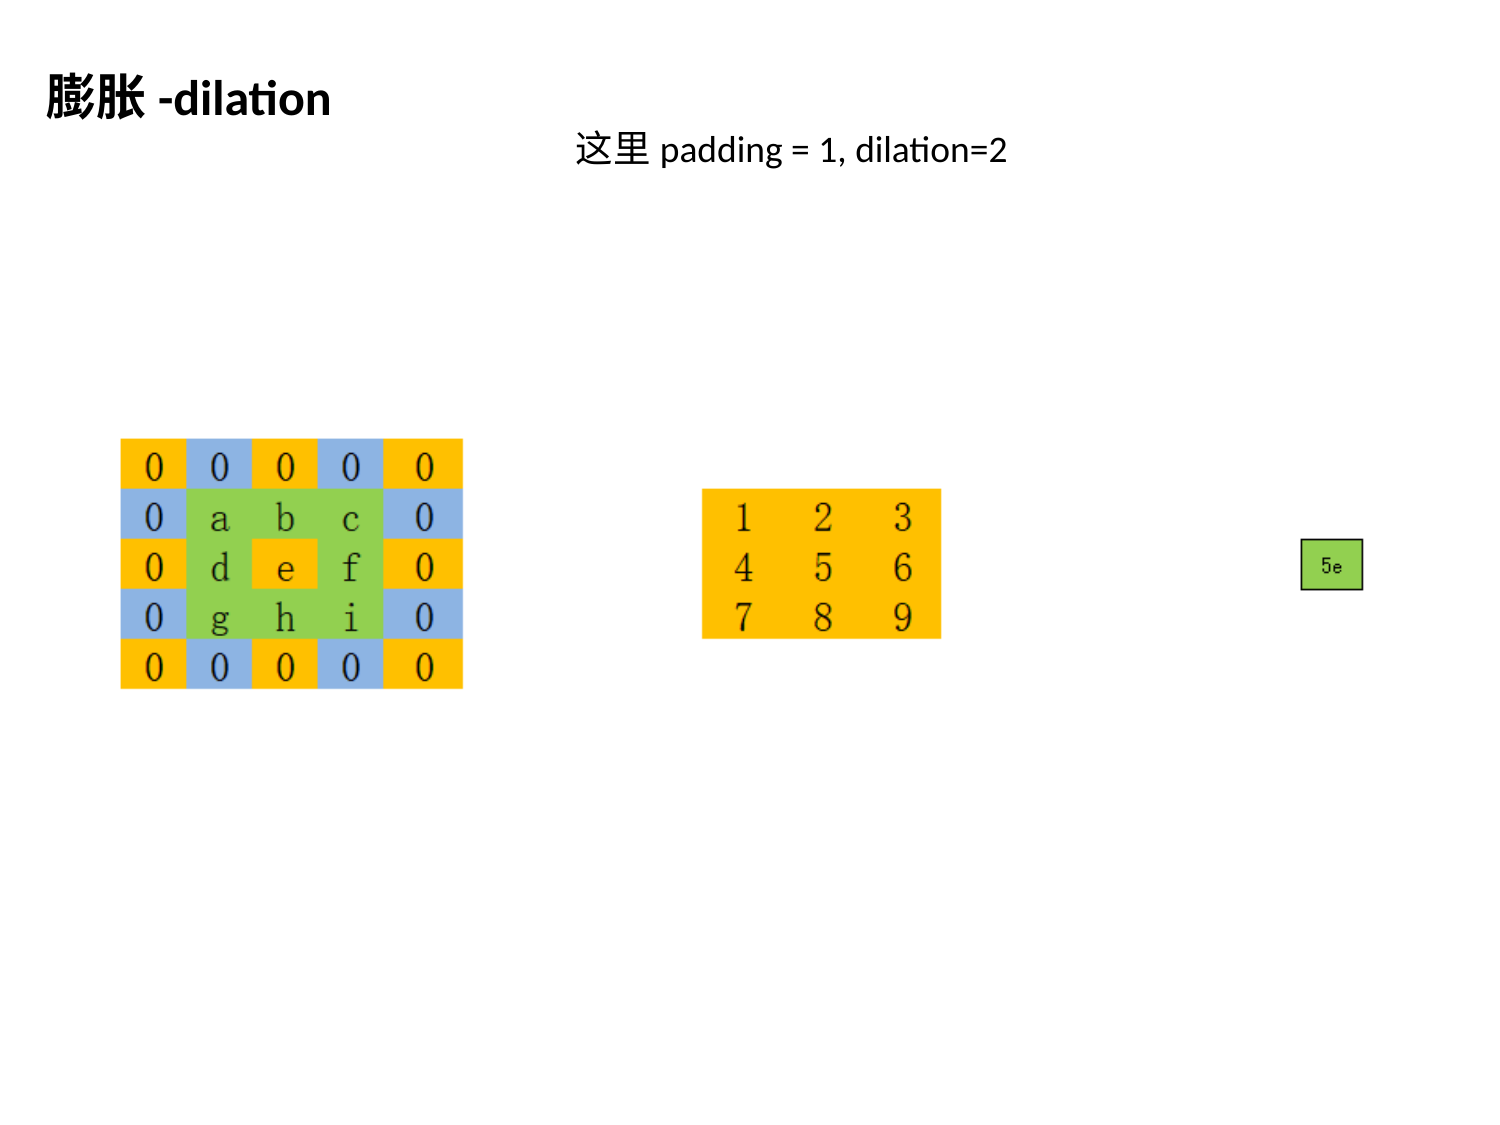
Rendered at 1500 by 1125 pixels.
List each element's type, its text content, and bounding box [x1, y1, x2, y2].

picture [109, 427, 1391, 698]
text_box 膨胀-dilation [31, 58, 347, 134]
text_box 这里padding = 1, dilation=2 [561, 117, 1023, 177]
